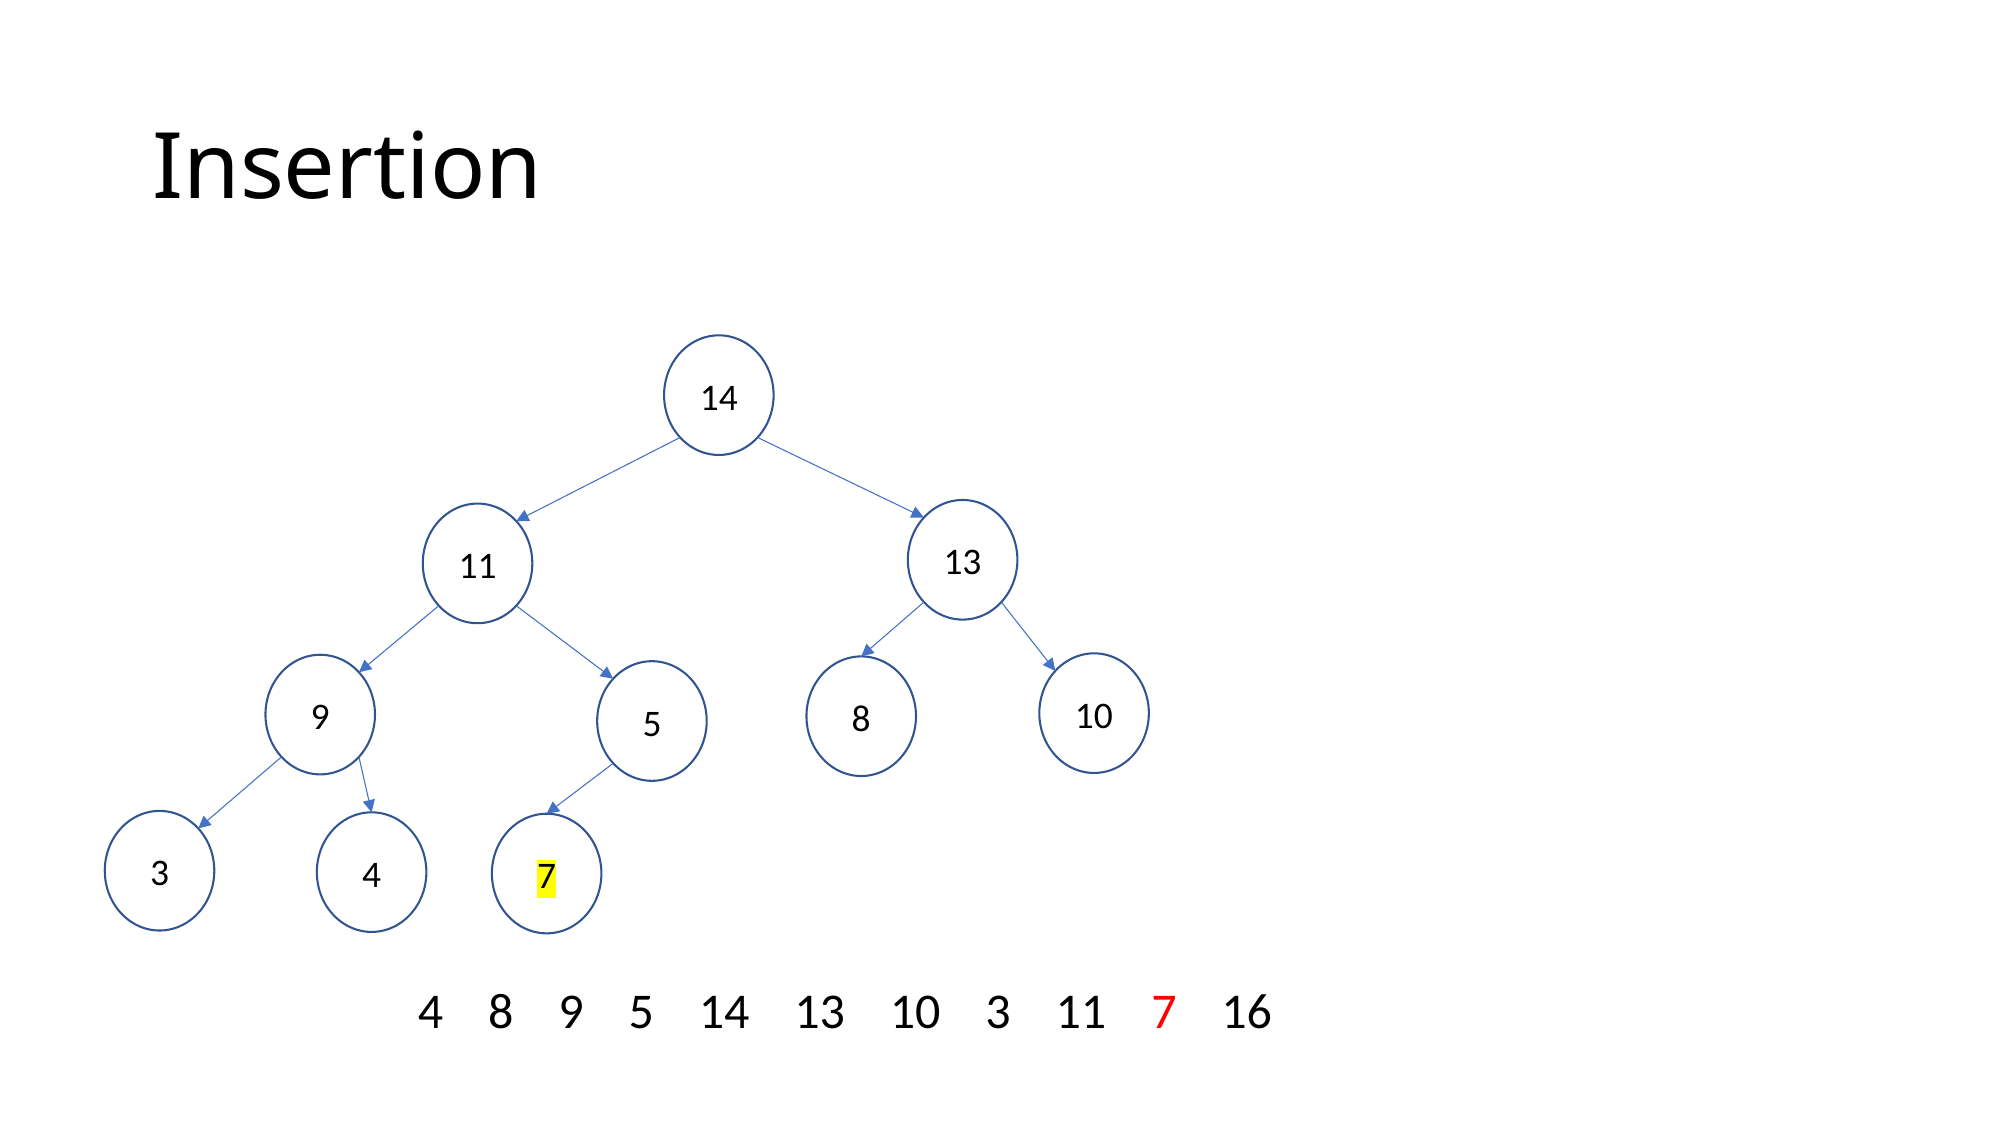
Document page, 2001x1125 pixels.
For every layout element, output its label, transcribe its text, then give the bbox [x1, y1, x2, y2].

text_box 3 [103, 809, 216, 932]
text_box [198, 756, 282, 829]
text_box 11 [421, 502, 534, 625]
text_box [757, 437, 924, 518]
text_box 13 [906, 498, 1019, 621]
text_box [546, 763, 614, 814]
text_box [1001, 602, 1056, 671]
text_box 5 [596, 660, 708, 782]
text_box 10 [1038, 652, 1150, 775]
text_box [358, 756, 372, 813]
text_box 14 [663, 334, 775, 456]
text_box 8 [805, 655, 918, 778]
text_box 7 [490, 812, 603, 935]
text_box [516, 437, 680, 522]
text_box 4 8 9 5 14 13 10 3 11 7 16 [403, 971, 1509, 1046]
text_box 9 [264, 653, 377, 776]
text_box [358, 605, 439, 673]
title Insertion [137, 59, 1863, 278]
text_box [516, 605, 614, 679]
text_box 4 [315, 811, 428, 933]
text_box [861, 602, 924, 657]
